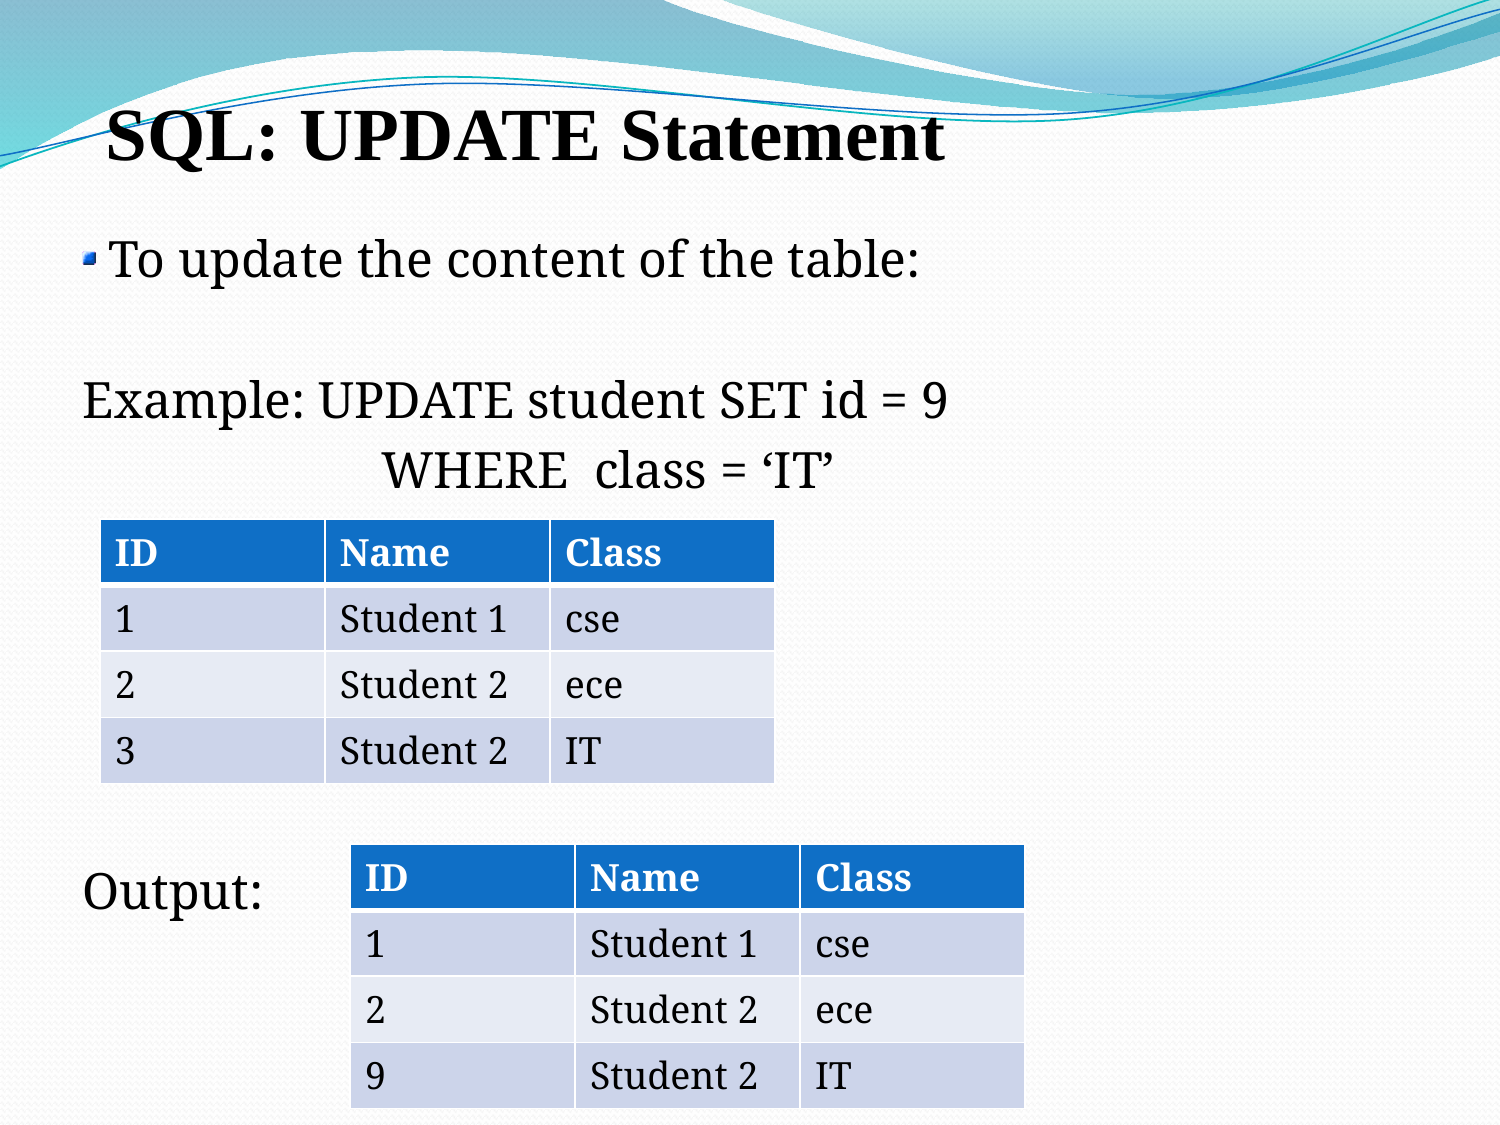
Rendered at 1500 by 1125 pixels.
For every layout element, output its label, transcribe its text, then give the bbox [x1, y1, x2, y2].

table_cell Student 2 [576, 1043, 799, 1108]
table_cell cse [551, 588, 774, 650]
table_header Name [326, 520, 549, 582]
table_cell Student 2 [576, 977, 799, 1042]
table_header Name [576, 845, 799, 908]
table_cell Student 2 [326, 652, 549, 717]
table_cell ece [801, 977, 1024, 1042]
table_cell Student 1 [326, 588, 549, 650]
picture [82, 251, 96, 265]
table_cell Student 1 [576, 913, 799, 975]
table_header Class [801, 845, 1024, 908]
table_cell 2 [101, 652, 324, 717]
table_cell IT [801, 1043, 1024, 1108]
table_cell 1 [351, 913, 574, 975]
table_header ID [101, 520, 324, 582]
table_cell 2 [351, 977, 574, 1042]
table_cell IT [551, 718, 774, 783]
table_header Class [551, 520, 774, 582]
table_cell 3 [101, 718, 324, 783]
table_cell 9 [351, 1043, 574, 1108]
table_cell Student 2 [326, 718, 549, 783]
table_header ID [351, 845, 574, 908]
text_box To update the content of the table: Example: UPDATE student SET id = 9 WHERE class = ‘IT’ Output: [69, 211, 1465, 665]
text_box SQL: UPDATE Statement [92, 63, 1091, 172]
table_cell ece [551, 652, 774, 717]
table_cell 1 [101, 588, 324, 650]
table_cell cse [801, 913, 1024, 975]
